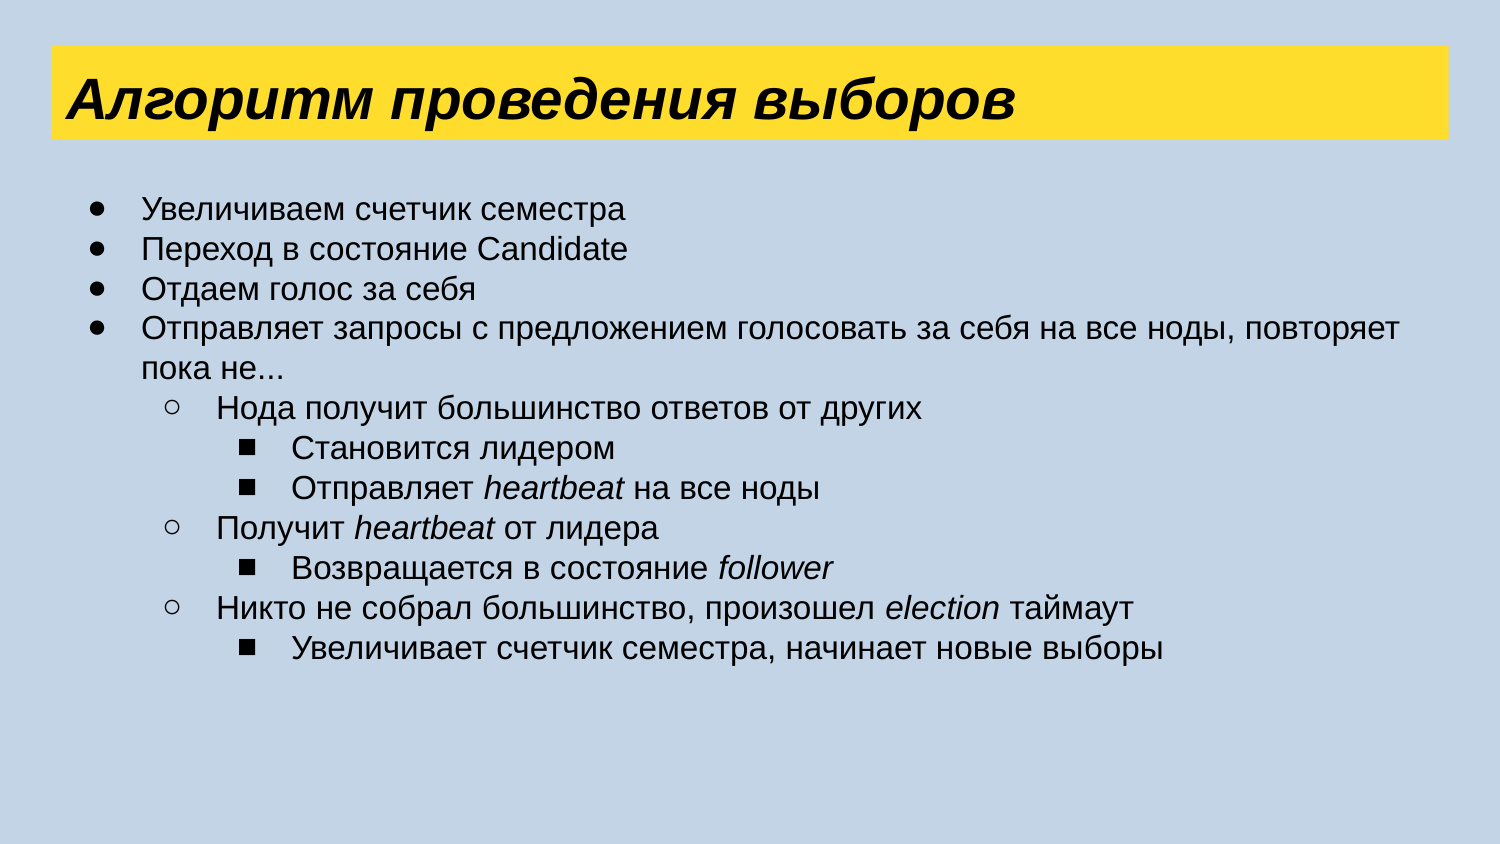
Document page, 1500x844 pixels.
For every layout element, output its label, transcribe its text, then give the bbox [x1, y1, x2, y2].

text_box Алгоритм проведения выборов [51, 45, 1449, 140]
text_box Увеличиваем счетчик семестра Переход в состояние Candidate Отдаем голос за себя Отправляет запросы с предложением голосовать за себя на все ноды, повторяет пока не... Нода получит большинство ответов от других Становится лидером Отправляет heartbeat на все ноды Получит heartbeat от лидера Возвращается в состояние follower Никто не собрал большинство, произошел election таймаут Увеличивает счетчик семестра, начинает новые выборы [51, 171, 1449, 824]
